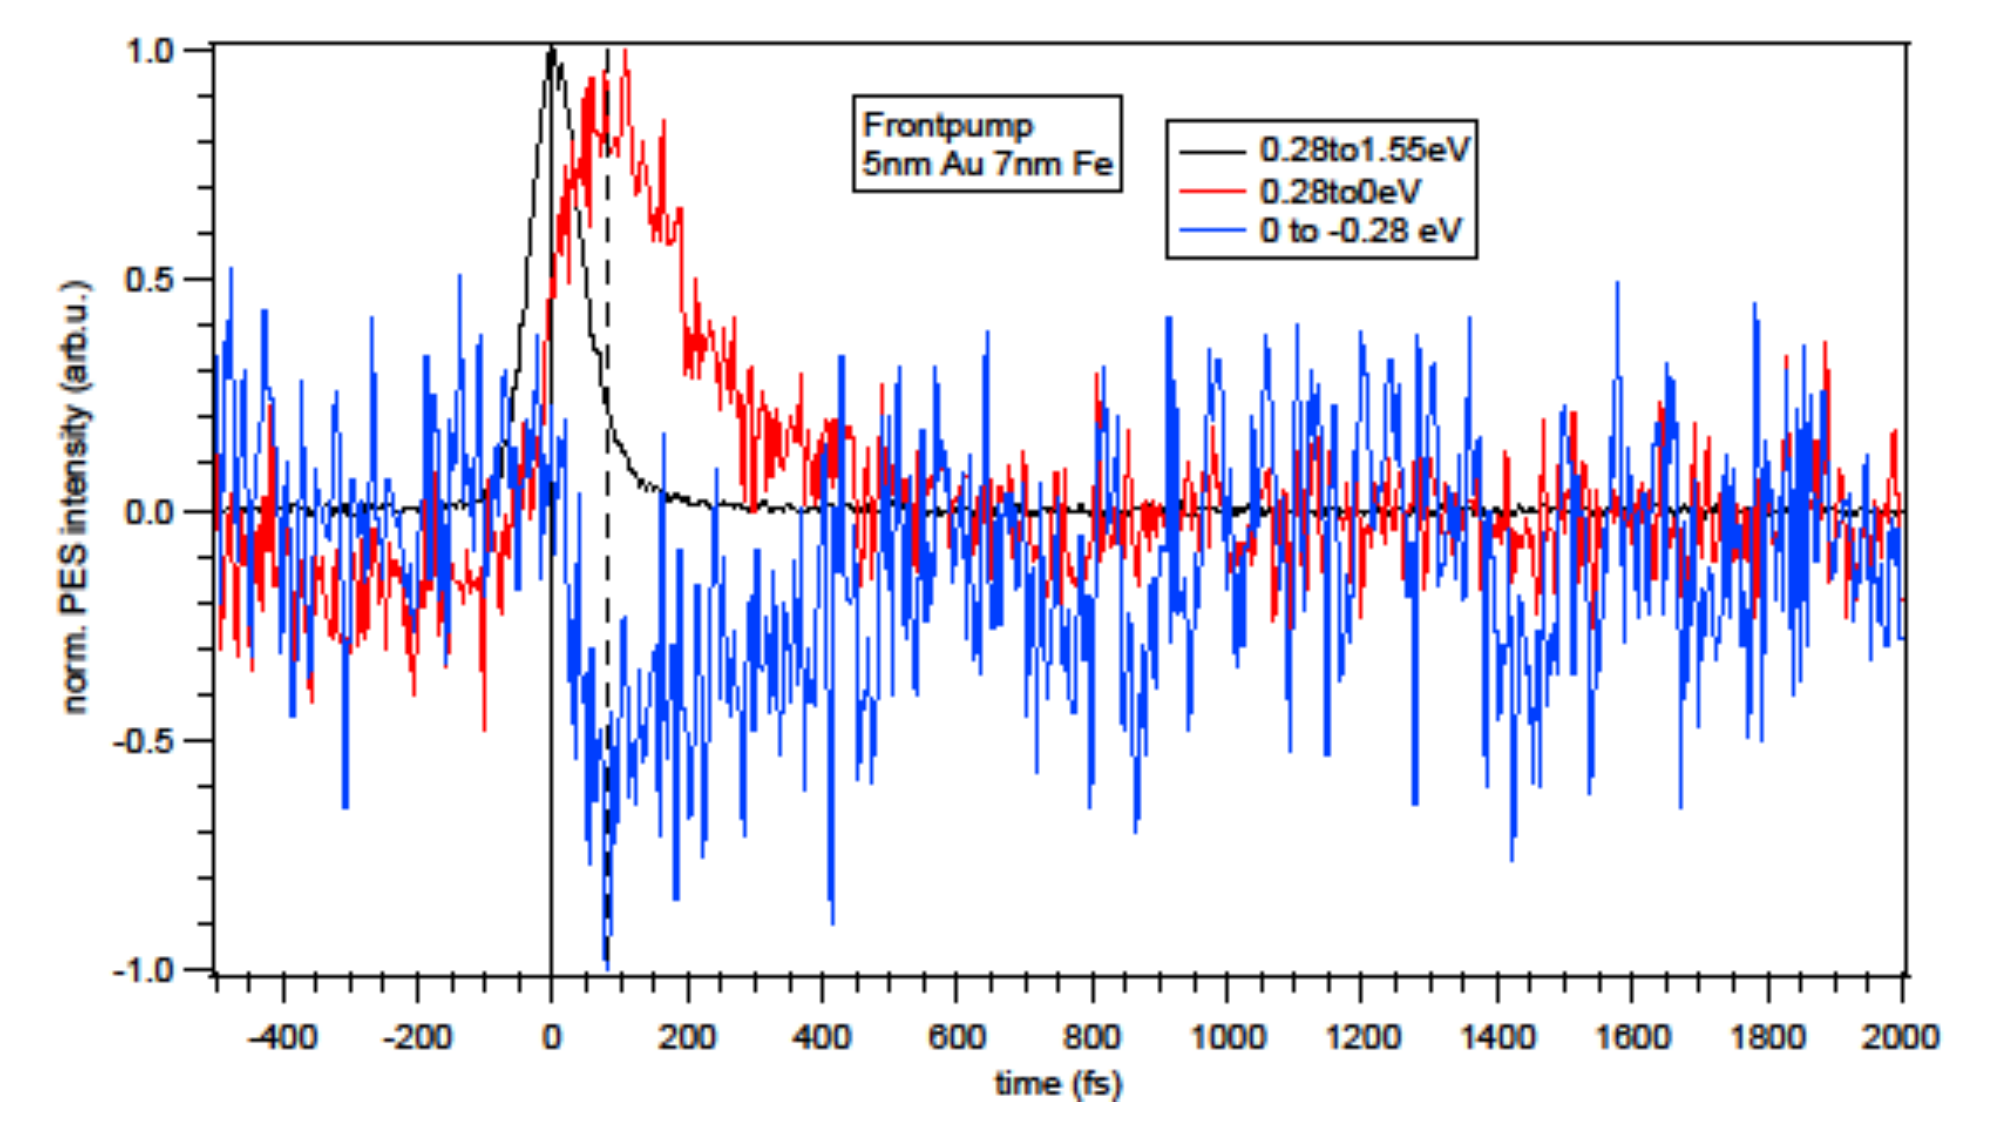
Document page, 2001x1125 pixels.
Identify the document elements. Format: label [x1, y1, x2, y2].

text_box [23, 11, 1983, 1102]
